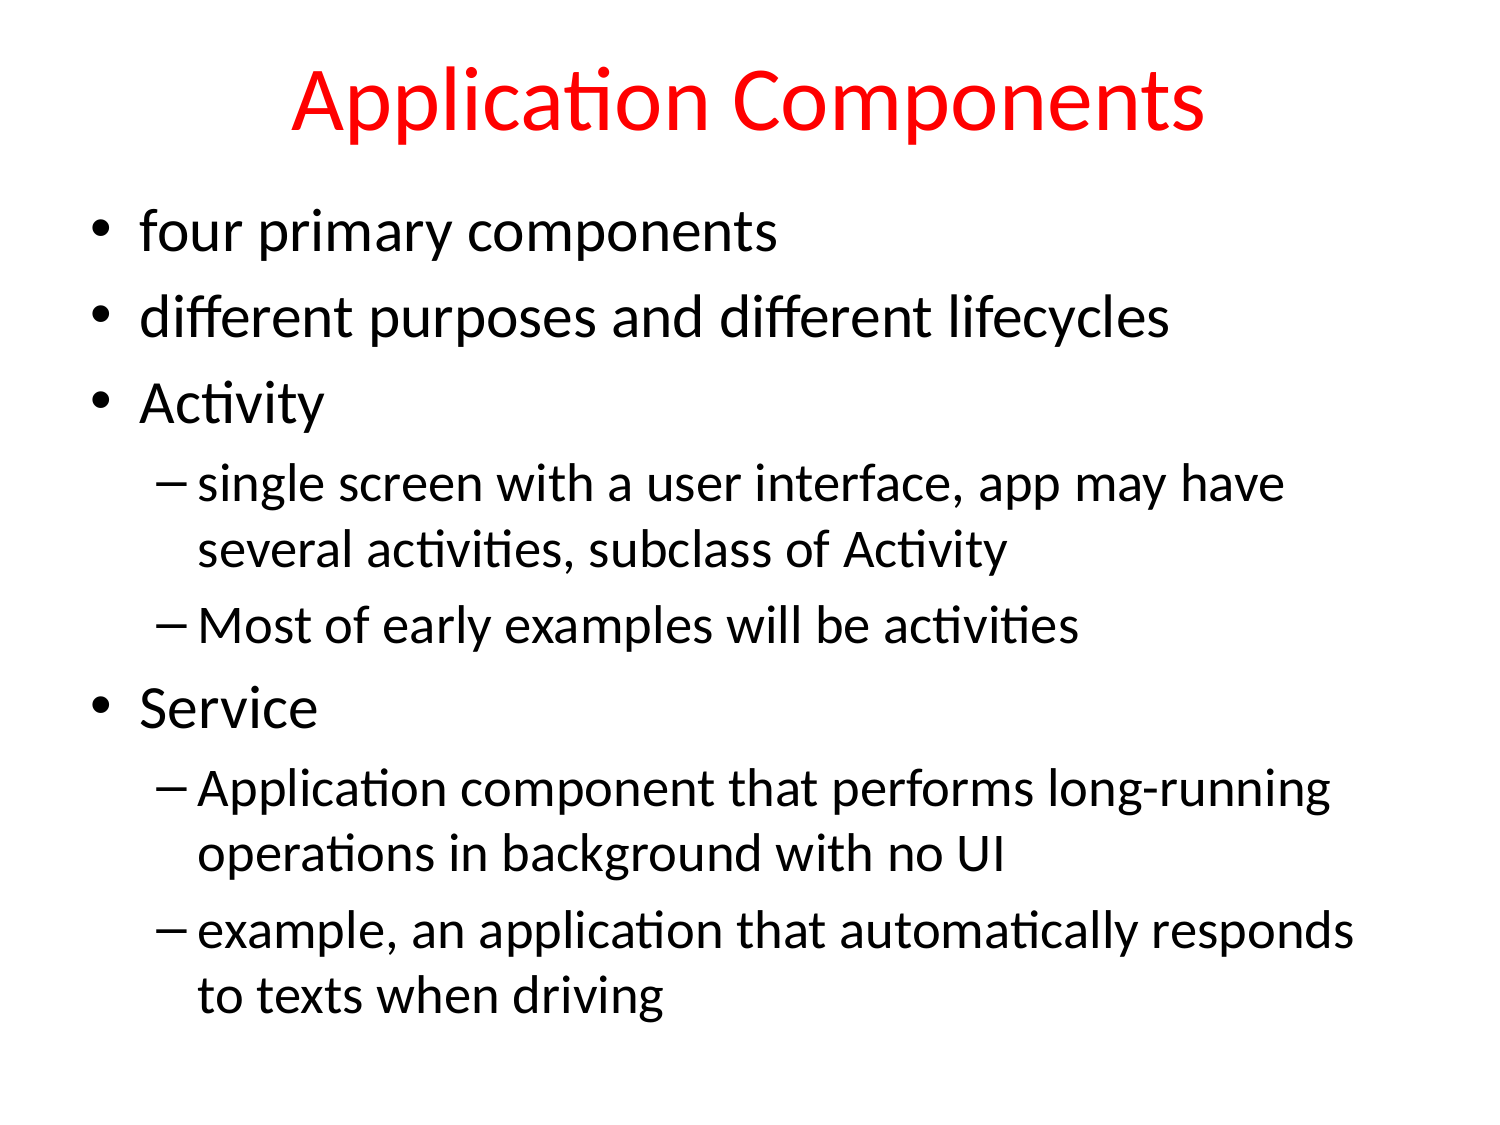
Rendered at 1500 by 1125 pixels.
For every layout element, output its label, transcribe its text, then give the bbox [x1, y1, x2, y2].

title Application Components [75, 0, 1425, 182]
list four primary components different purposes and different lifecycles Activity single screen with a user interface, app may have several activities, subclass of Activity Most of early examples will be activities Service Application component that performs long-running operations in background with no UI example, an application that automatically responds to texts when driving [75, 182, 1425, 1038]
